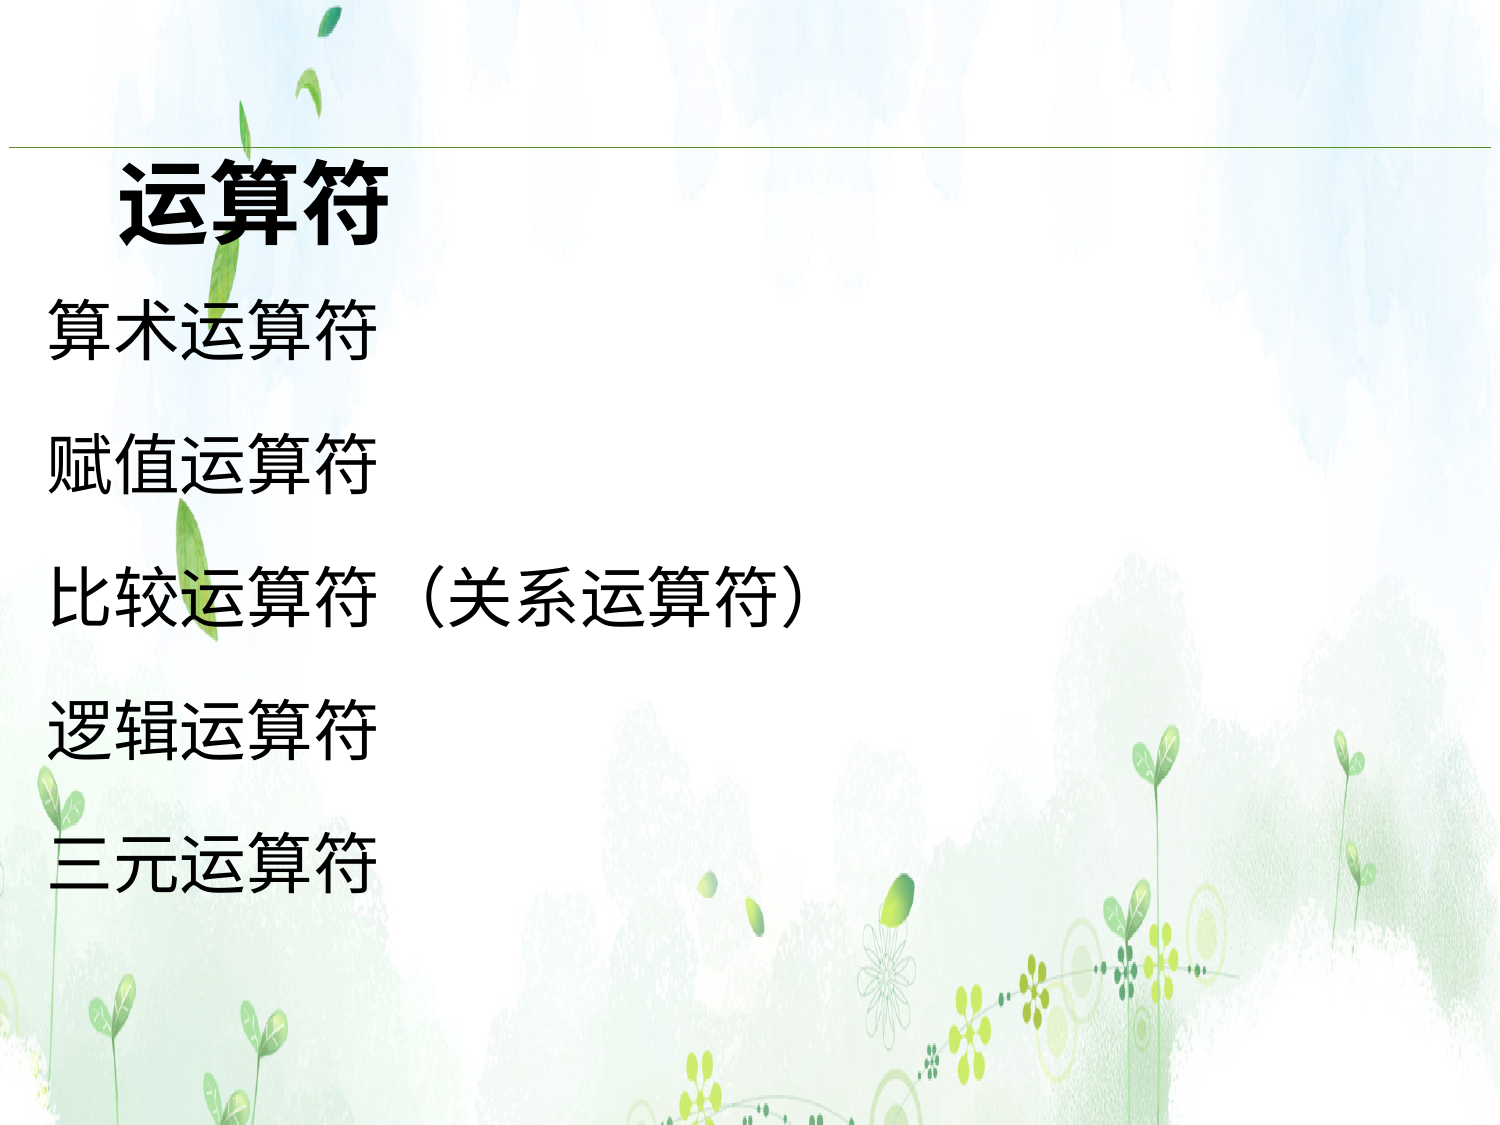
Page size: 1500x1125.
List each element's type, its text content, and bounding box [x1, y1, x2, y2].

picture [0, 0, 1500, 1125]
title 运算符 [102, 99, 1398, 290]
list 算术运算符 赋值运算符 比较运算符（关系运算符） 逻辑运算符 三元运算符 [31, 290, 1500, 1012]
